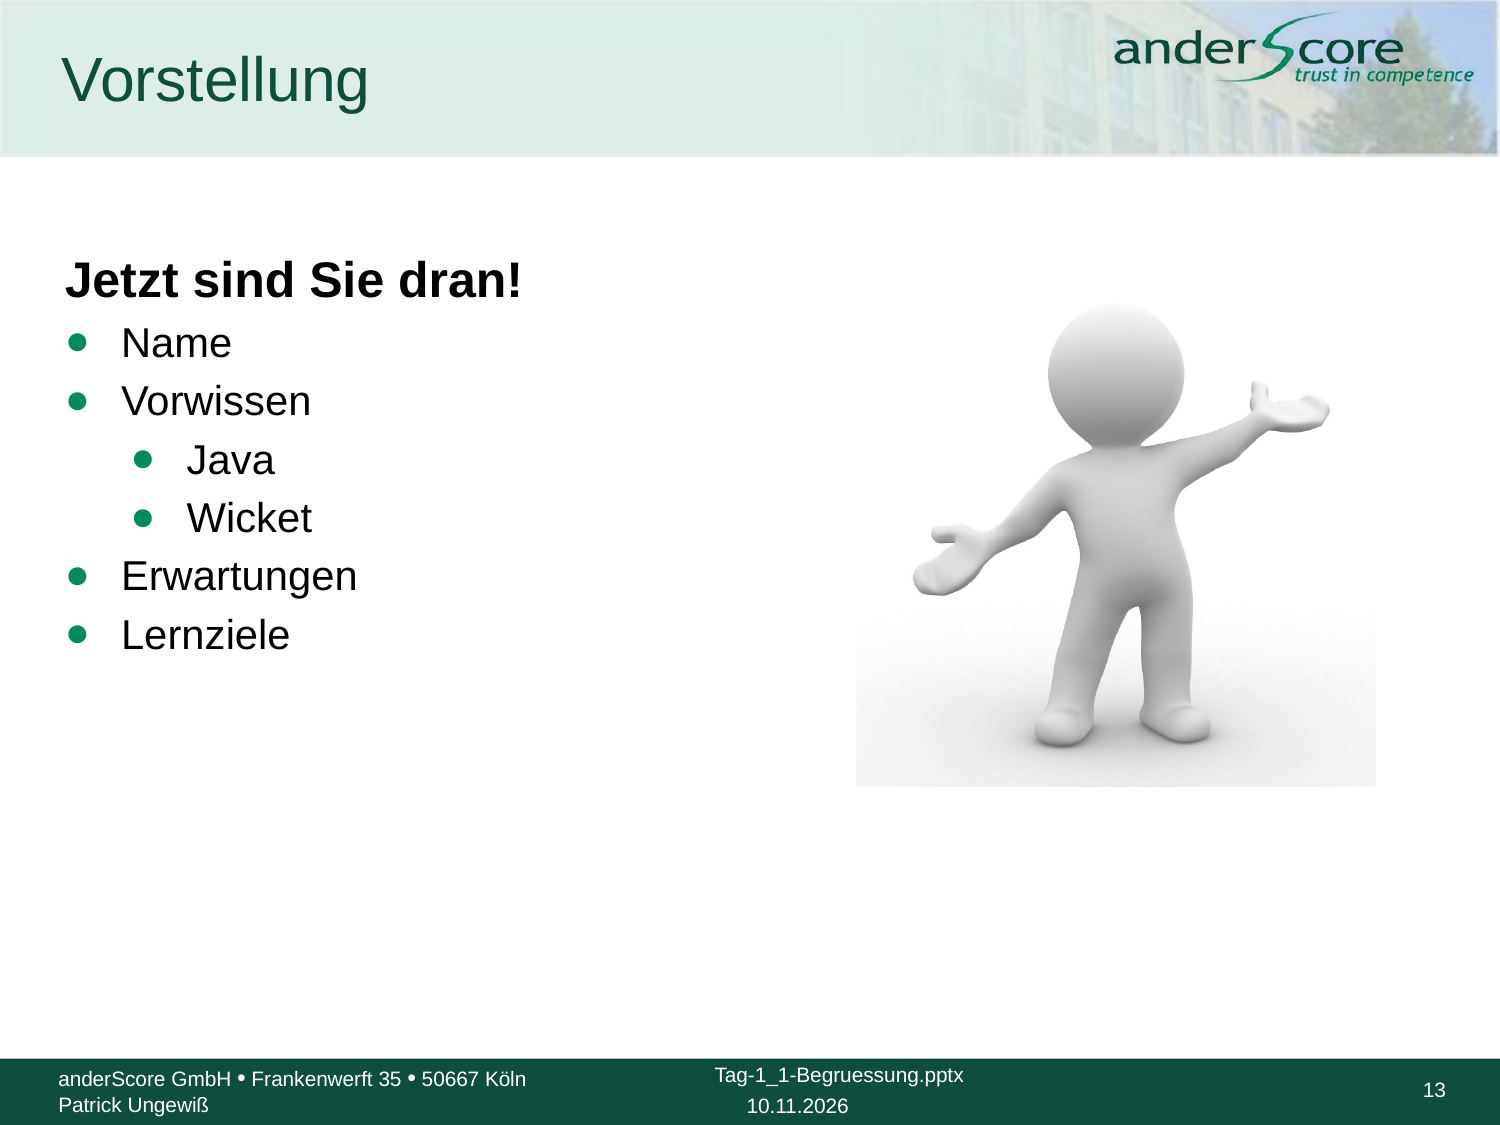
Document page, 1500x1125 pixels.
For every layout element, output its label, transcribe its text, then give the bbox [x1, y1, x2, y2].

list Jetzt sind Sie dran! Name Vorwissen Java Wicket Erwartungen Lernziele [49, 239, 1460, 1032]
title Vorstellung [46, 23, 975, 140]
picture [856, 266, 1377, 788]
picture [0, 0, 1500, 157]
